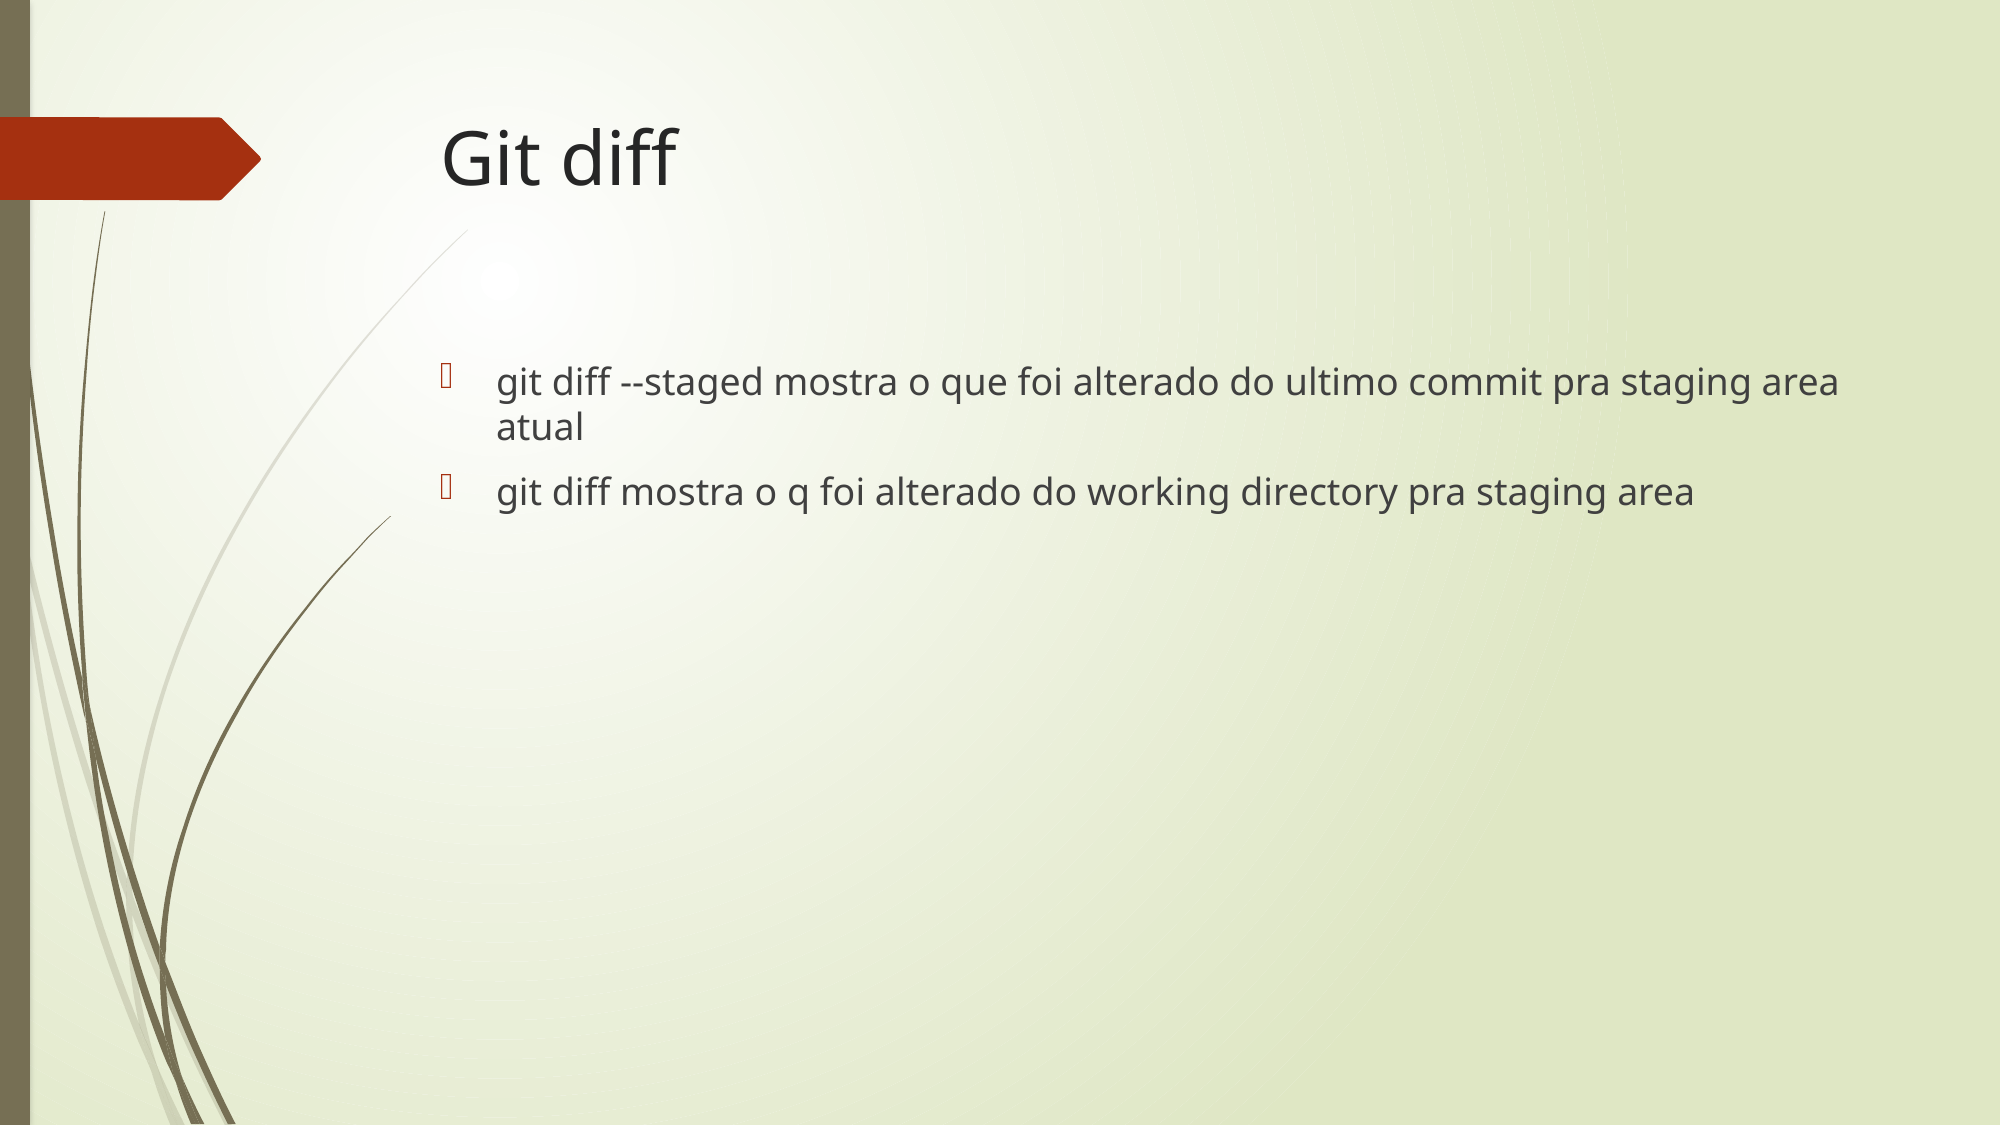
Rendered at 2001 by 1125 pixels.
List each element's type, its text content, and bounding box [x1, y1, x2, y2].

title Git diff [425, 102, 1888, 313]
list git diff --staged mostra o que foi alterado do ultimo commit pra staging area atual git diff mostra o q foi alterado do working directory pra staging area [424, 350, 1888, 970]
